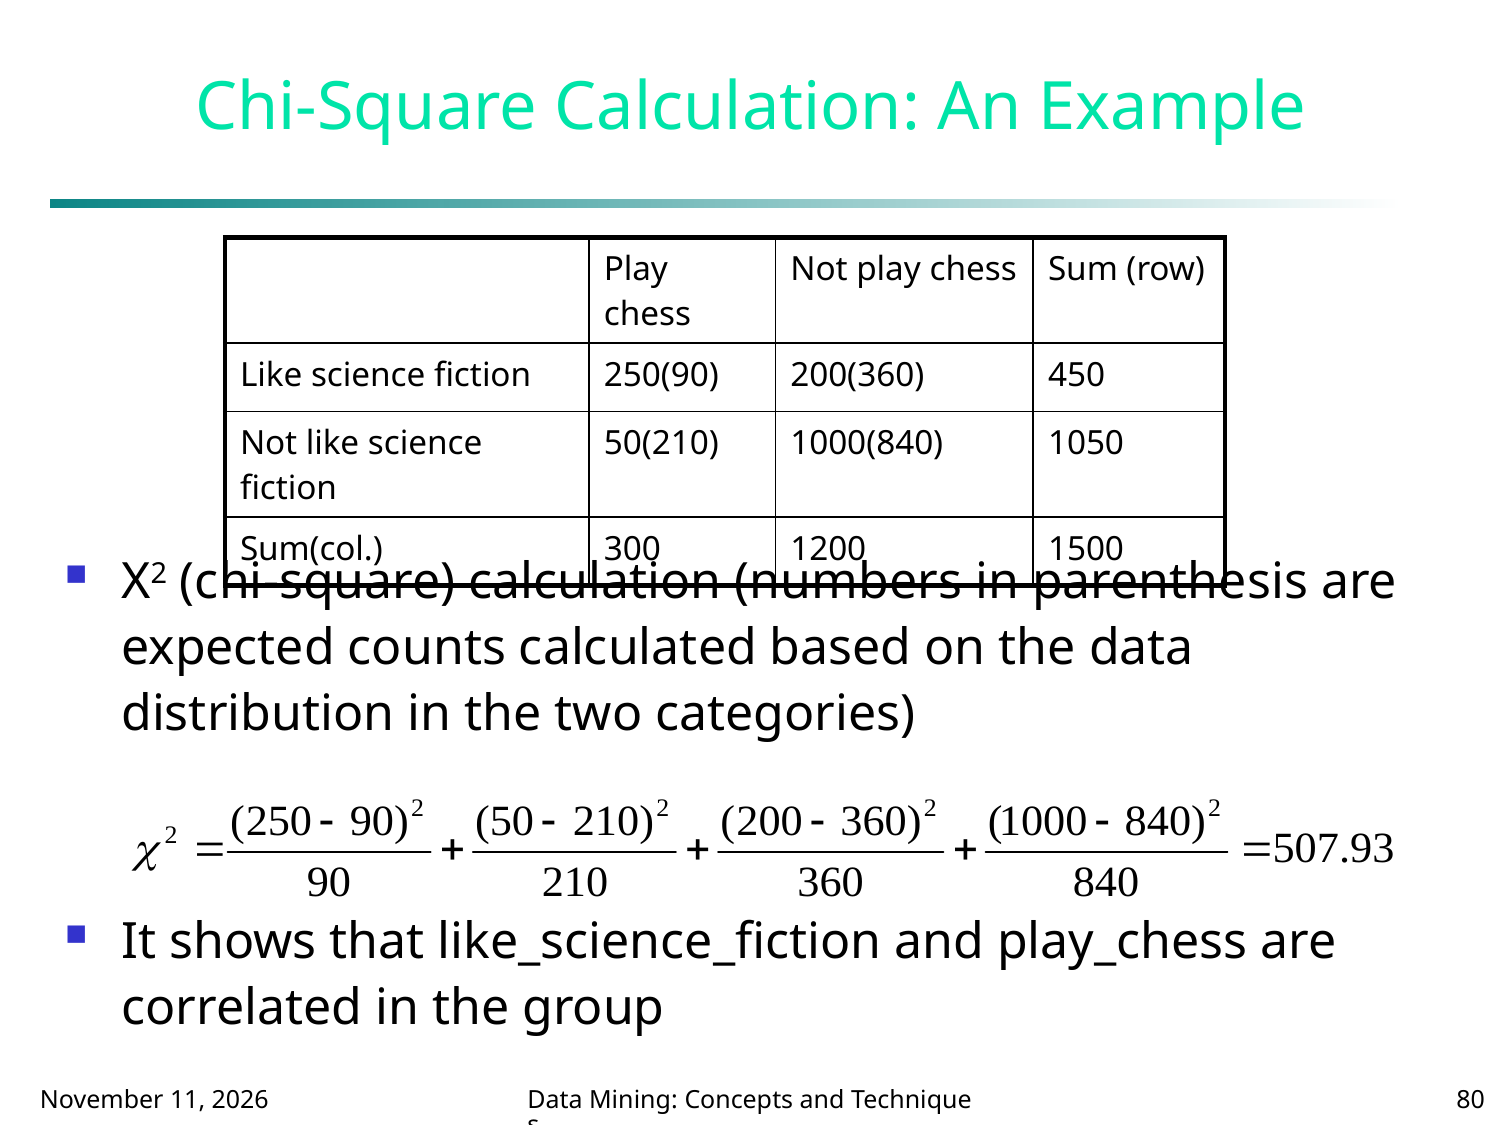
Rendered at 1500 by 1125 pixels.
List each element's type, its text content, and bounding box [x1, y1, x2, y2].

table_header Play chess [590, 240, 775, 342]
table_cell 1500 [1034, 518, 1223, 583]
table_cell 1200 [776, 518, 1032, 583]
table_header Sum (row) [1034, 240, 1223, 342]
table_header Not play chess [776, 240, 1032, 342]
table_cell Sum(col.) [227, 518, 588, 583]
slide_number 80 [1187, 1062, 1500, 1125]
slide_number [24, 1062, 338, 1125]
footer Data Mining: Concepts and Techniques [512, 1063, 988, 1125]
table_cell 300 [590, 518, 775, 583]
title Chi-Square Calculation: An Example [112, 49, 1392, 151]
table_cell 200(360) [776, 344, 1032, 411]
table_cell 1000(840) [776, 412, 1032, 516]
table_cell 50(210) [590, 412, 775, 516]
table_cell 450 [1034, 344, 1223, 411]
table_cell Not like science fiction [227, 412, 588, 516]
table_header [227, 240, 588, 342]
table_cell 250(90) [590, 344, 775, 411]
table_cell Like science fiction [227, 344, 588, 411]
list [124, 787, 1401, 907]
table_cell 1050 [1034, 412, 1223, 516]
list Χ2 (chi-square) calculation (numbers in parenthesis are expected counts calculated based on the data distribution in the two categories) It shows that like_science_fiction and play_chess are correlated in the group [49, 237, 1451, 1063]
